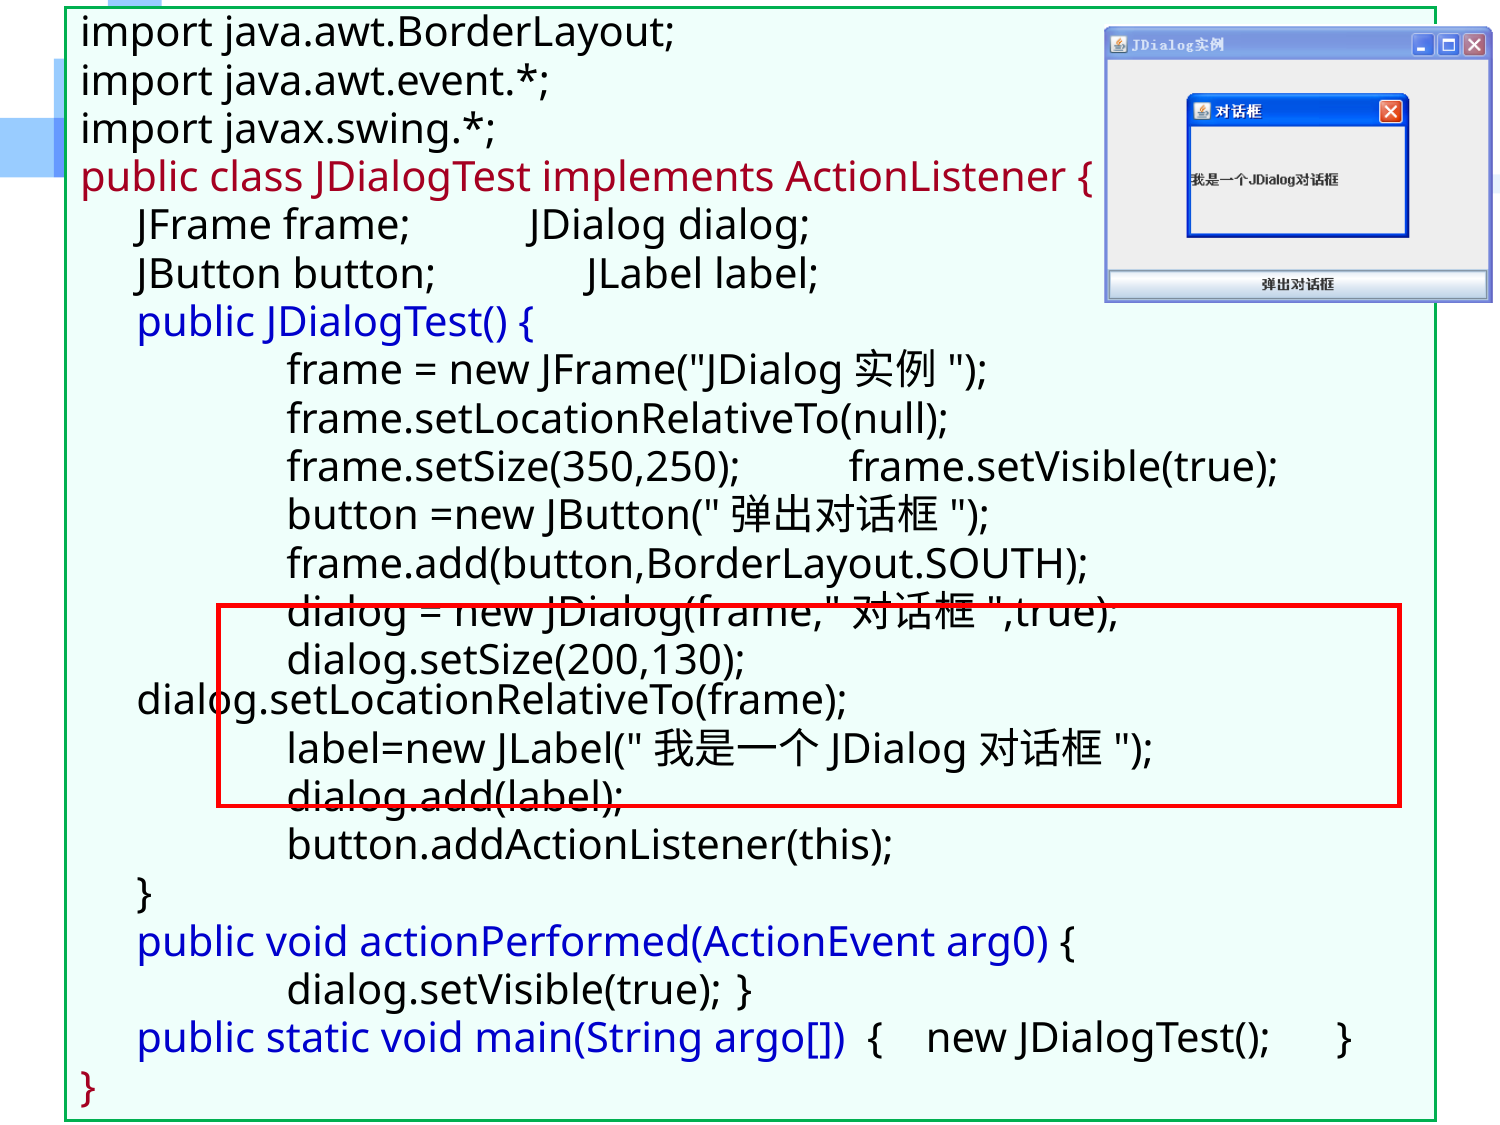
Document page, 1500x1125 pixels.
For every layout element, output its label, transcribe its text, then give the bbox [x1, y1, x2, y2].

list import java.awt.BorderLayout; import java.awt.event.*; import javax.swing.*; public class JDialogTest implements ActionListener { JFrame frame; JDialog dialog; JButton button; JLabel label; public JDialogTest() { frame = new JFrame("JDialog实例"); frame.setLocationRelativeTo(null); frame.setSize(350,250); frame.setVisible(true); button =new JButton("弹出对话框"); frame.add(button,BorderLayout.SOUTH); dialog = new JDialog(frame,"对话框",true); dialog.setSize(200,130); dialog.setLocationRelativeTo(frame); label=new JLabel("我是一个JDialog对话框"); dialog.add(label); button.addActionListener(this); } public void actionPerformed(ActionEvent arg0) { dialog.setVisible(true); } public static void main(String argo[]) { new JDialogTest(); } } [65, 7, 1436, 1121]
text_box [218, 605, 1400, 807]
picture [1104, 24, 1500, 303]
